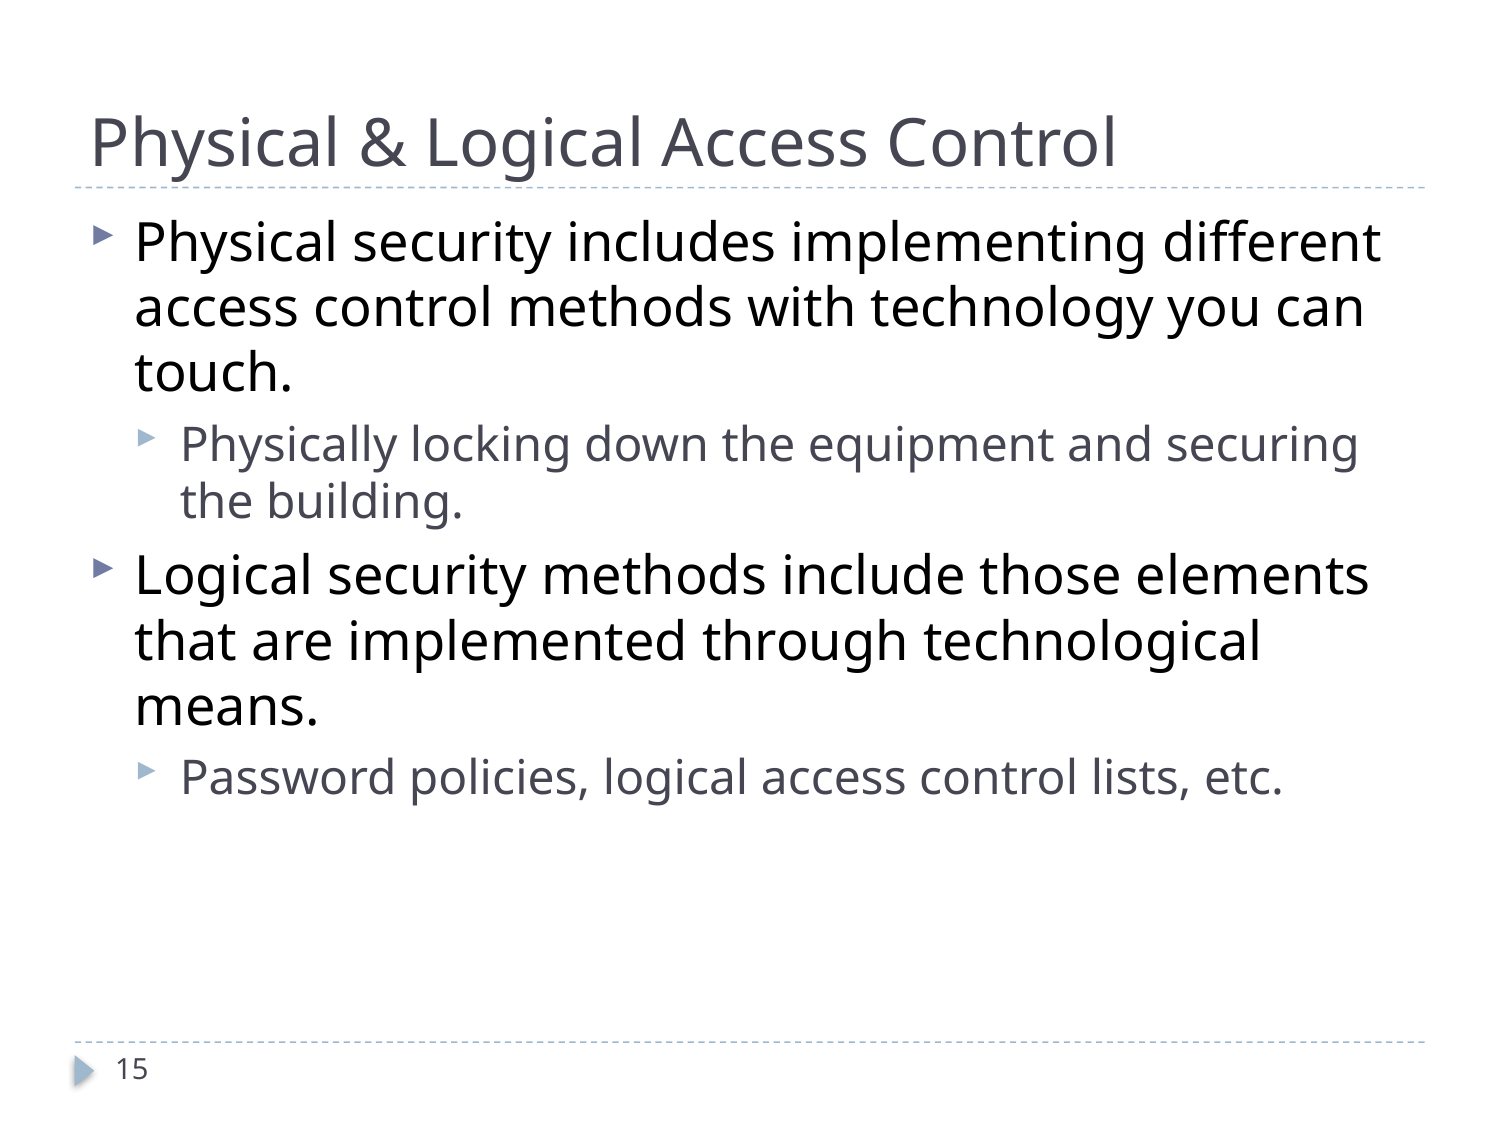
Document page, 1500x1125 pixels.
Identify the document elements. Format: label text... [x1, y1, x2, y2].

list Physical security includes implementing different access control methods with technology you can touch. Physically locking down the equipment and securing the building. Logical security methods include those elements that are implemented through technological means. Password policies, logical access control lists, etc. [75, 200, 1425, 1010]
title Physical & Logical Access Control [75, 24, 1425, 188]
slide_number 15 [100, 1042, 426, 1103]
